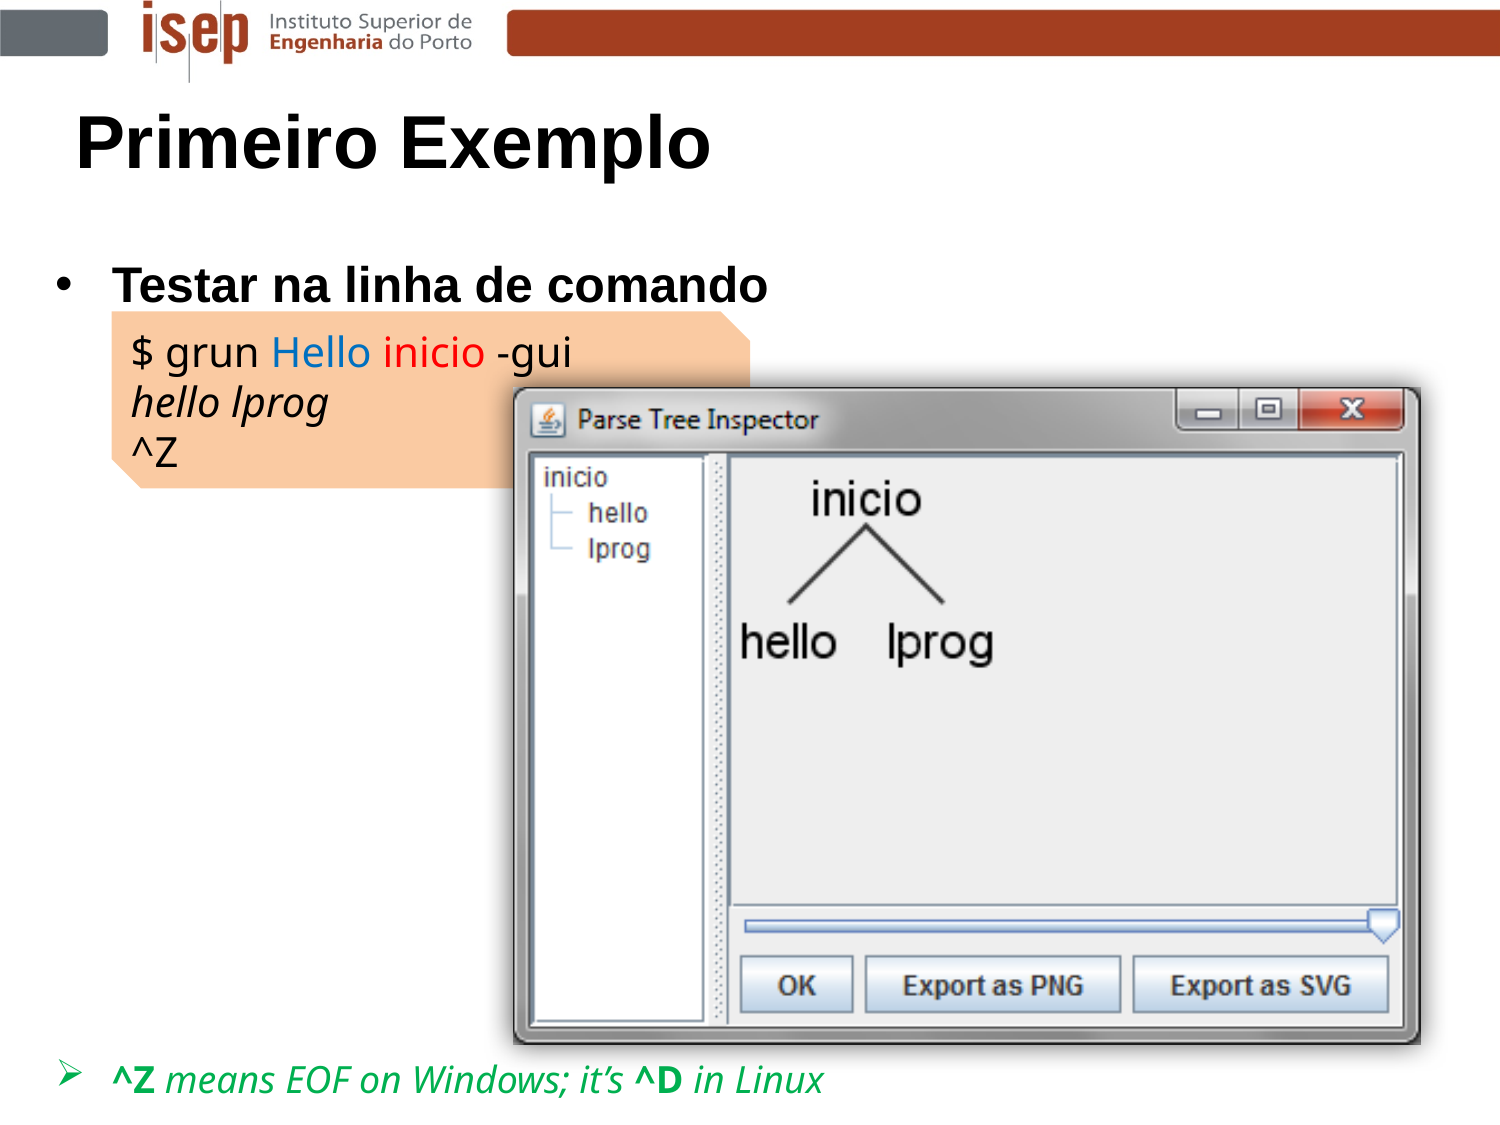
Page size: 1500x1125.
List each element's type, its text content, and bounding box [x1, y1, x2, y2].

text_box Testar na linha de comando $ grun Hello inicio -gui hello lprog ^Z ^Z means EOF on Windows; it’s ^D in Linux [55, 252, 1112, 1097]
picture [513, 387, 1421, 1046]
text_box Primeiro Exemplo [75, 45, 1425, 233]
picture [0, 0, 1500, 83]
